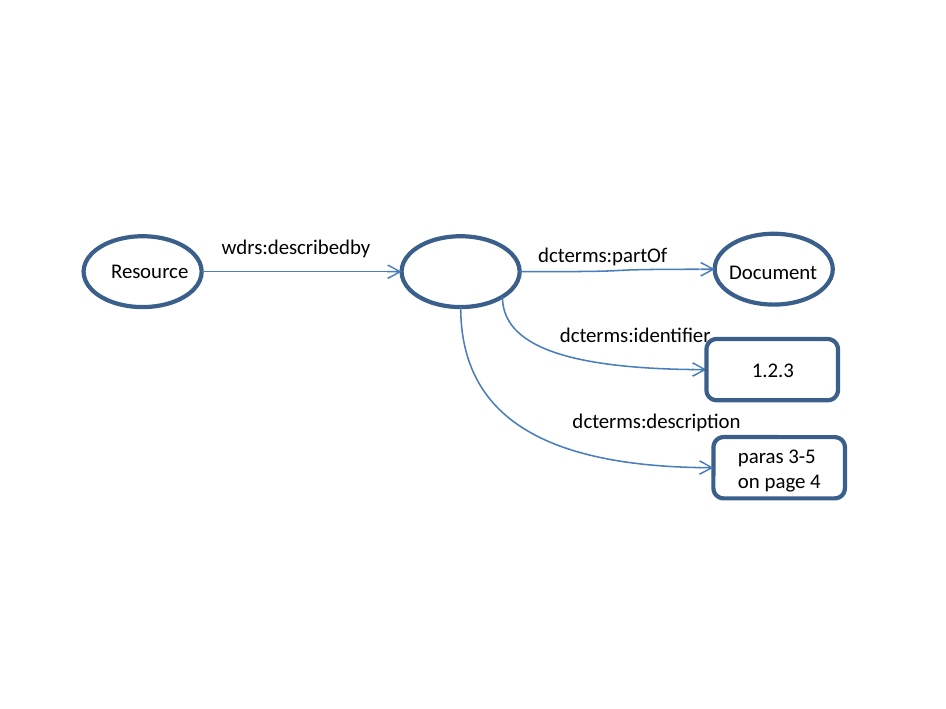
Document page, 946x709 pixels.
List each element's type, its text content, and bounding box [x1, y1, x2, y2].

text_box dcterms:partOf [523, 234, 563, 259]
text_box dcterms:description [672, 400, 756, 440]
text_box dcterms:identifier [672, 314, 726, 354]
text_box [672, 268, 715, 272]
text_box wdrs:describedby [206, 226, 386, 266]
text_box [567, 230, 642, 259]
text_box paras 3-5 on page 4 [722, 434, 836, 500]
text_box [83, 235, 205, 308]
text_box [401, 235, 520, 308]
text_box dcterms:partOf [645, 234, 683, 267]
text_box 1.2.3 [736, 349, 809, 390]
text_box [713, 233, 834, 305]
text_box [506, 260, 668, 514]
text_box [711, 435, 848, 501]
text_box [704, 336, 841, 403]
